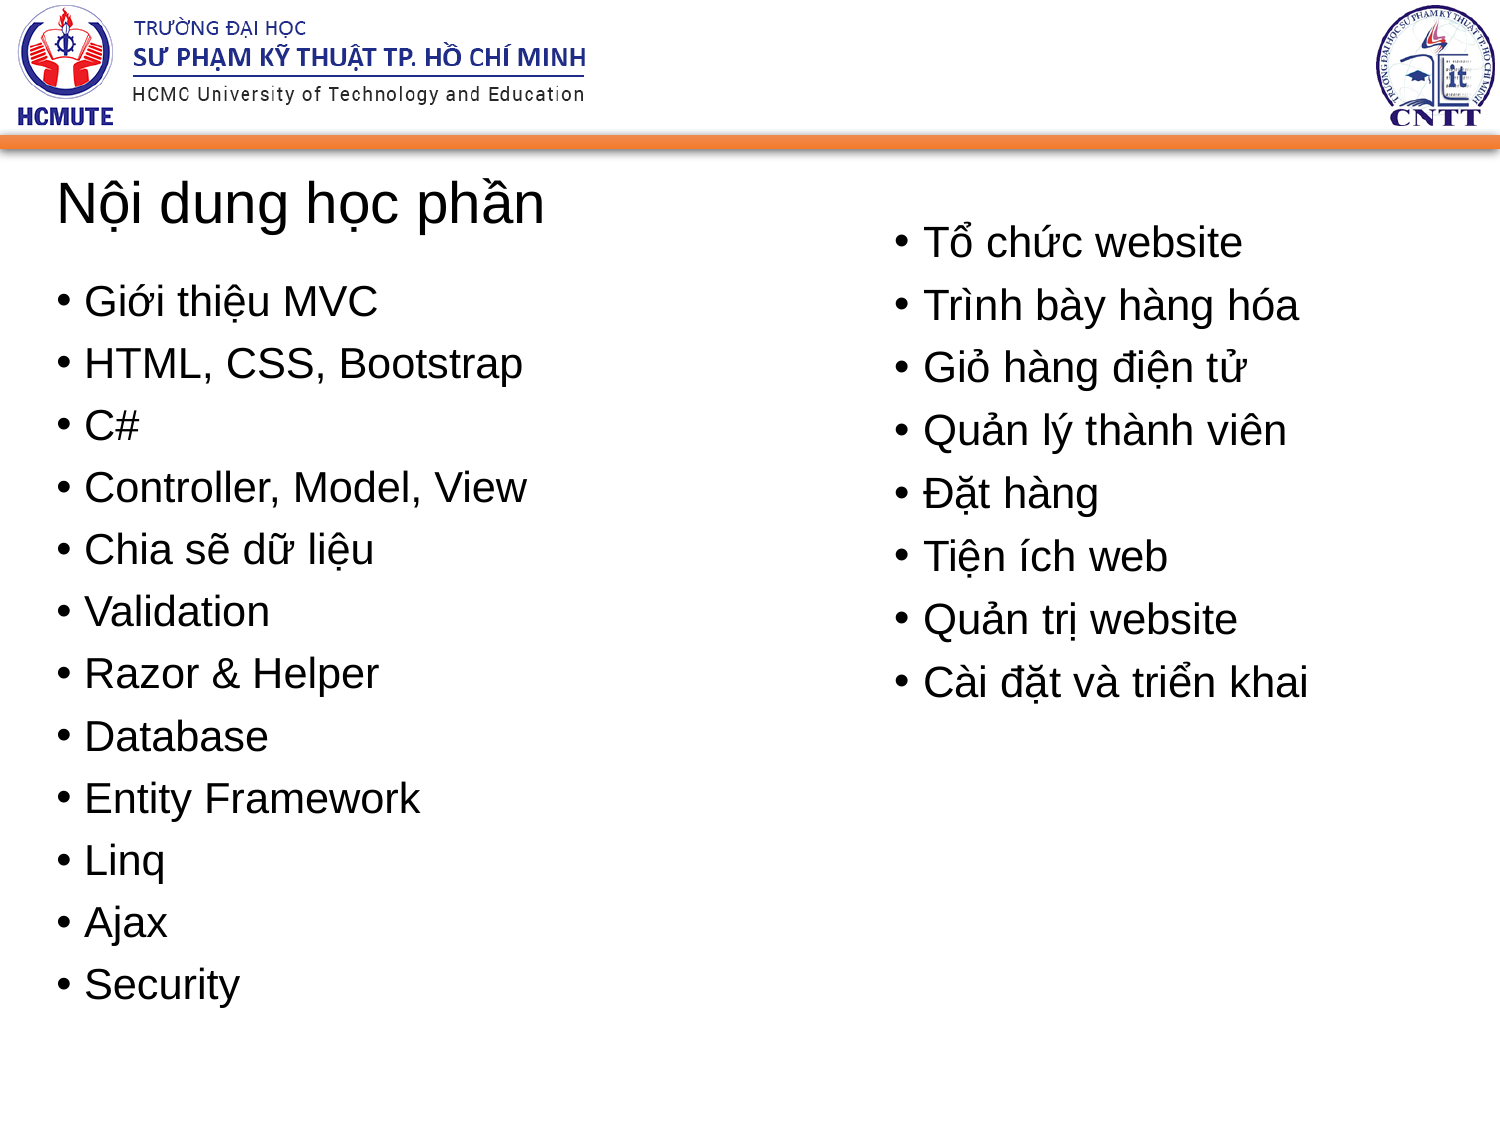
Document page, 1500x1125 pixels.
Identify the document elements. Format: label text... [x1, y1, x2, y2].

text_box Tổ chức website Trình bày hàng hóa Giỏ hàng điện tử Quản lý thành viên Đặt hàng Tiện ích web Quản trị website Cài đặt và triển khai [879, 211, 1447, 964]
picture [17, 5, 585, 126]
list Giới thiệu MVC HTML, CSS, Bootstrap C# Controller, Model, View Chia sẽ dữ liệu Validation Razor & Helper Database Entity Framework Linq Ajax Security [41, 271, 609, 1024]
title Nội dung học phần [41, 154, 1471, 256]
picture [1376, 5, 1495, 126]
